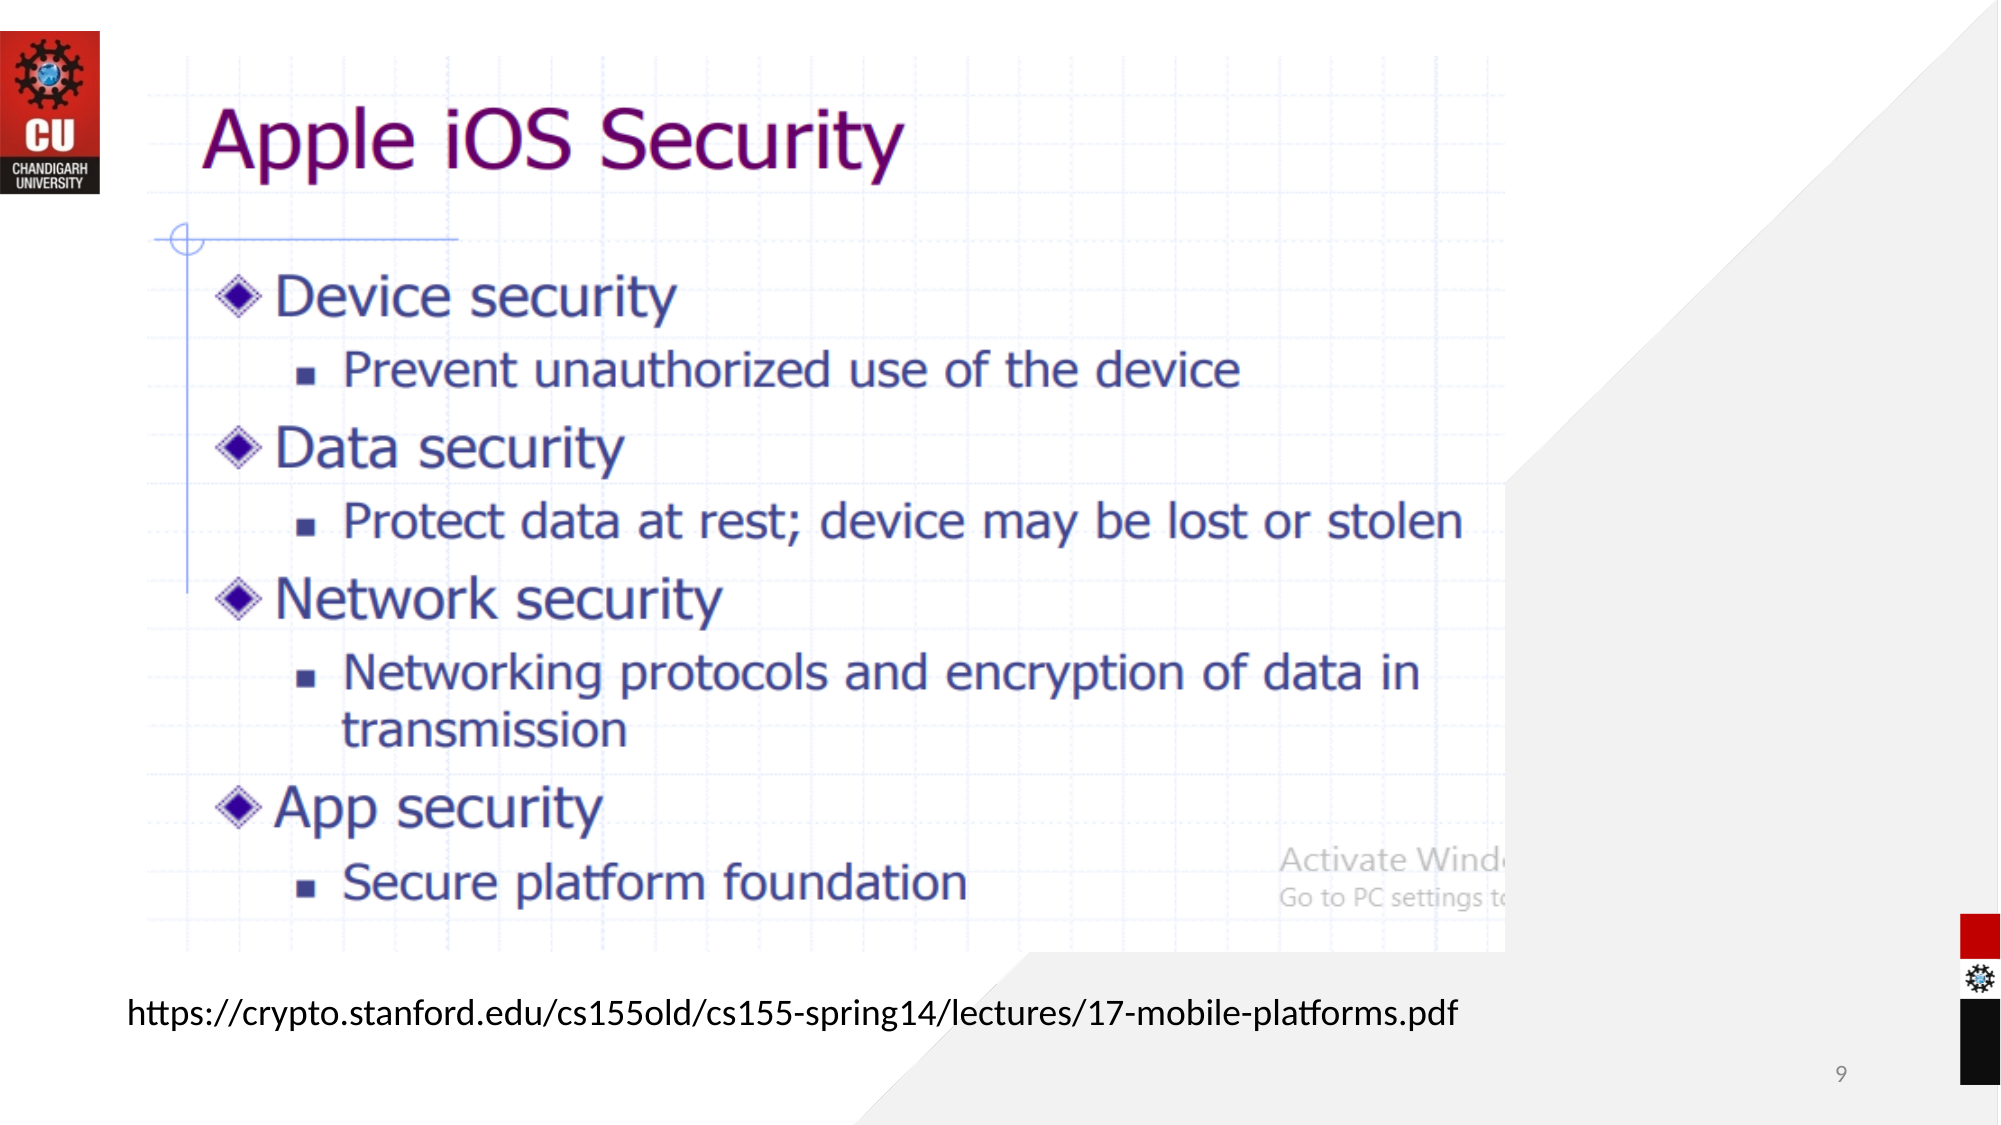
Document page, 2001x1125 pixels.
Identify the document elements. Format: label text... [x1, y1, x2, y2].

text_box https://crypto.stanford.edu/cs155old/cs155-spring14/lectures/17-mobile-platforms.pdf [112, 980, 1578, 1040]
picture [0, 0, 2001, 1125]
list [147, 56, 1505, 952]
slide_number 9 [1412, 1042, 1863, 1103]
